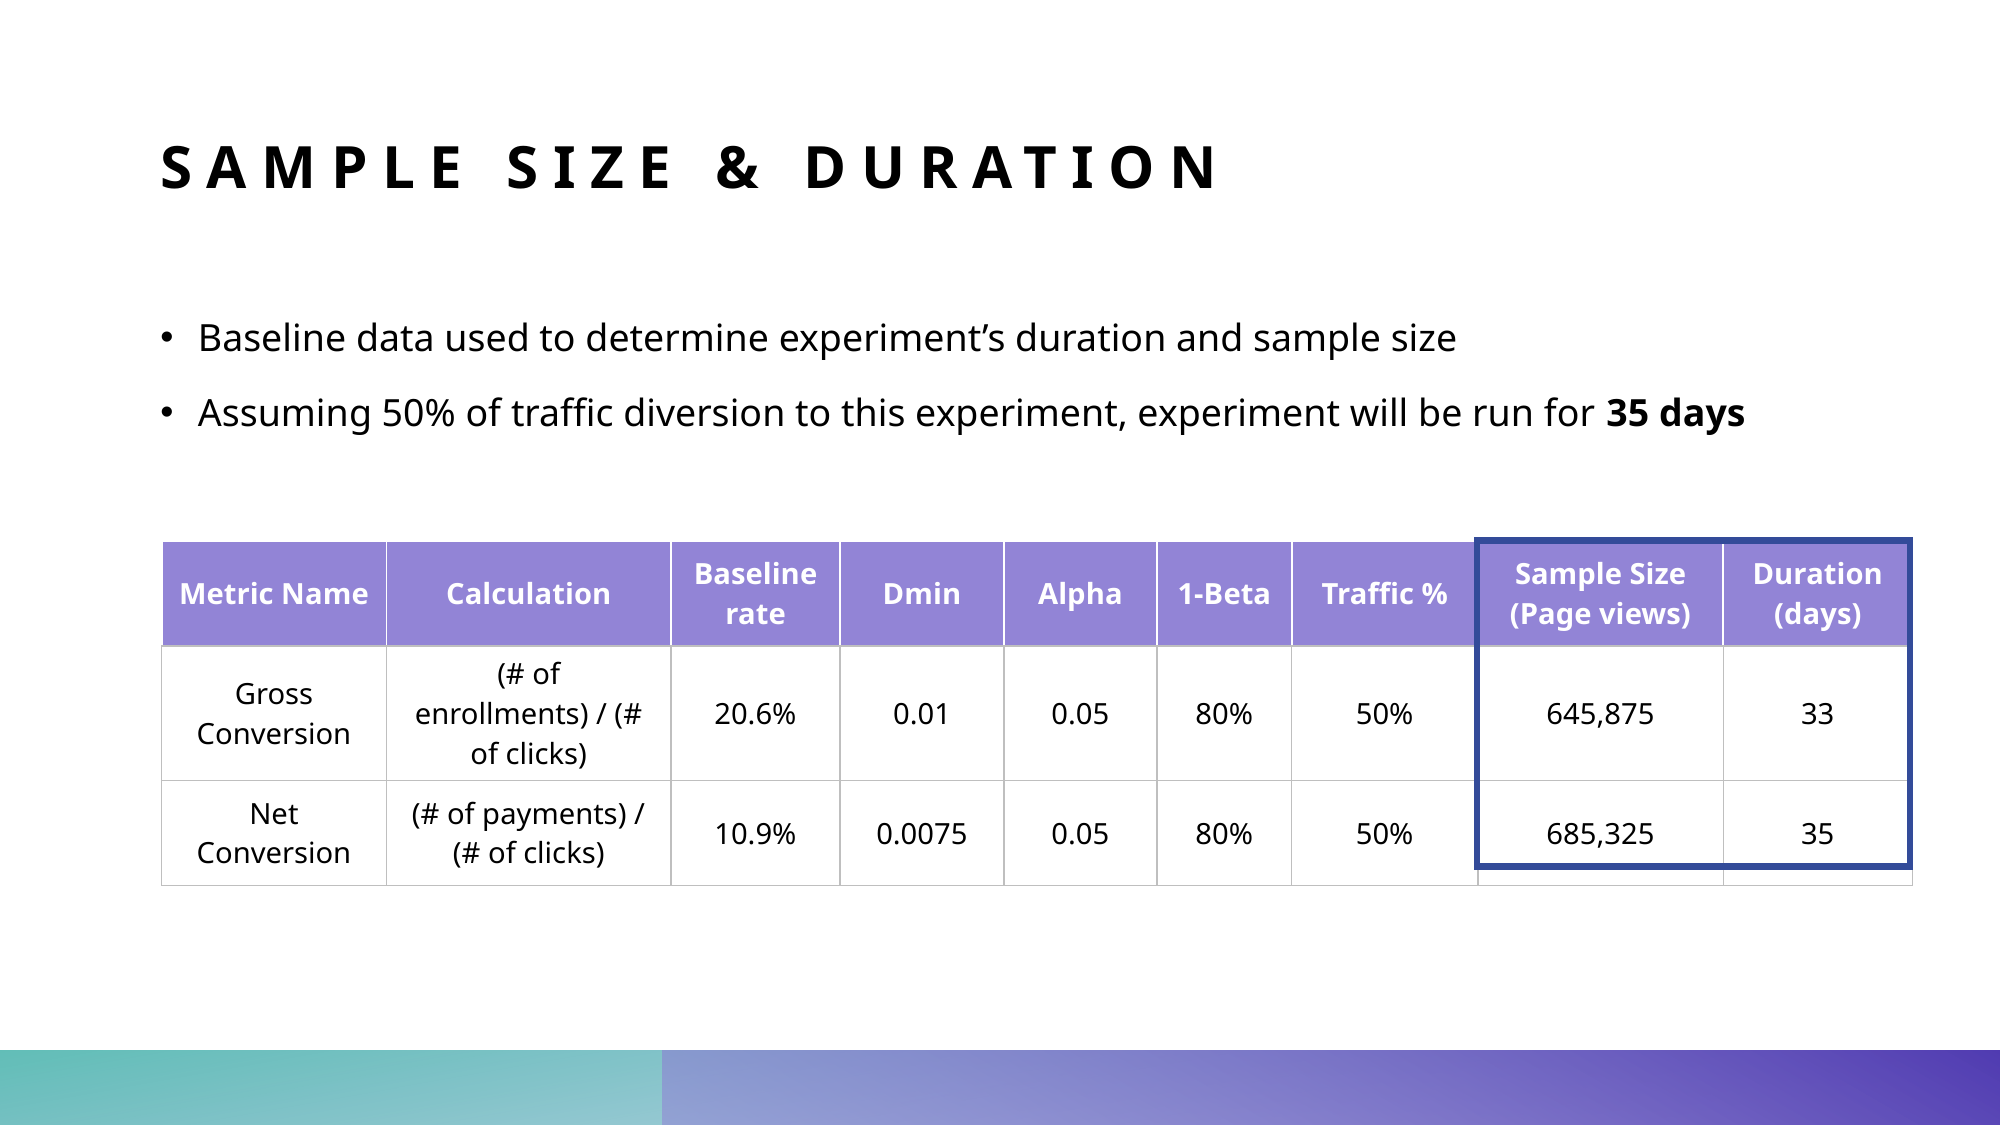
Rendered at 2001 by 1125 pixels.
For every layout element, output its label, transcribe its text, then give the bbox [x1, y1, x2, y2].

list Baseline data used to determine experiment’s duration and sample size Assuming 50% of traffic diversion to this experiment, experiment will be run for 35 days [160, 304, 1841, 955]
table_cell 35 [1841, 781, 1912, 885]
title Sample size & duration [160, 130, 1841, 304]
text_box [1476, 540, 1911, 868]
